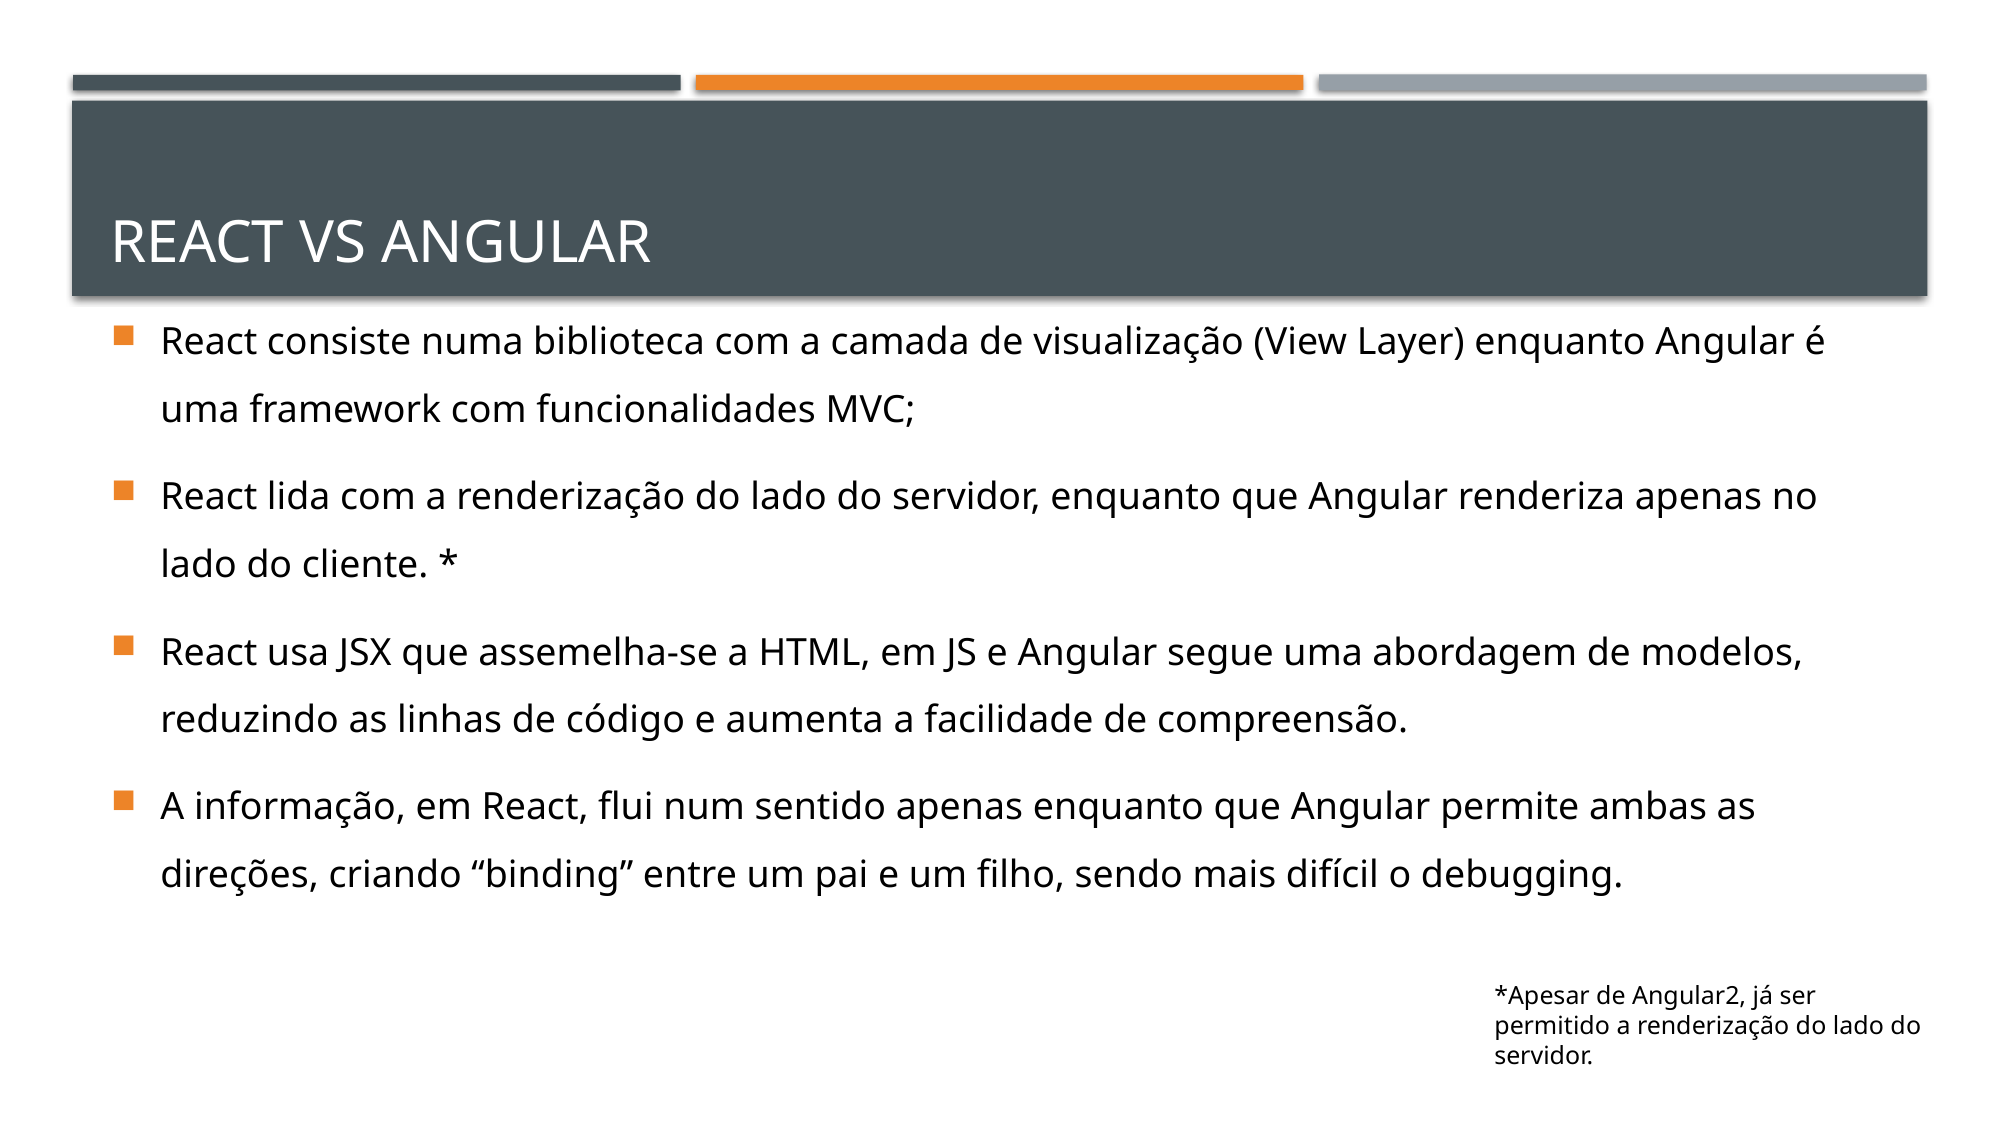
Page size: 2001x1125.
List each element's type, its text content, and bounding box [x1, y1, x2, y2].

text_box *Apesar de Angular2, já ser permitido a renderização do lado do servidor. [1479, 971, 1946, 1077]
list React consiste numa biblioteca com a camada de visualização (View Layer) enquanto Angular é uma framework com funcionalidades MVC; React lida com a renderização do lado do servidor, enquanto que Angular renderiza apenas no lado do cliente. * React usa JSX que assemelha-se a HTML, em JS e Angular segue uma abordagem de modelos, reduzindo as linhas de código e aumenta a facilidade de compreensão. A informação, em React, flui num sentido apenas enquanto que Angular permite ambas as direções, criando “binding” entre um pai e um filho, sendo mais difícil o debugging. [95, 325, 1905, 930]
title REACT VS ANGULAR [95, 115, 1905, 282]
